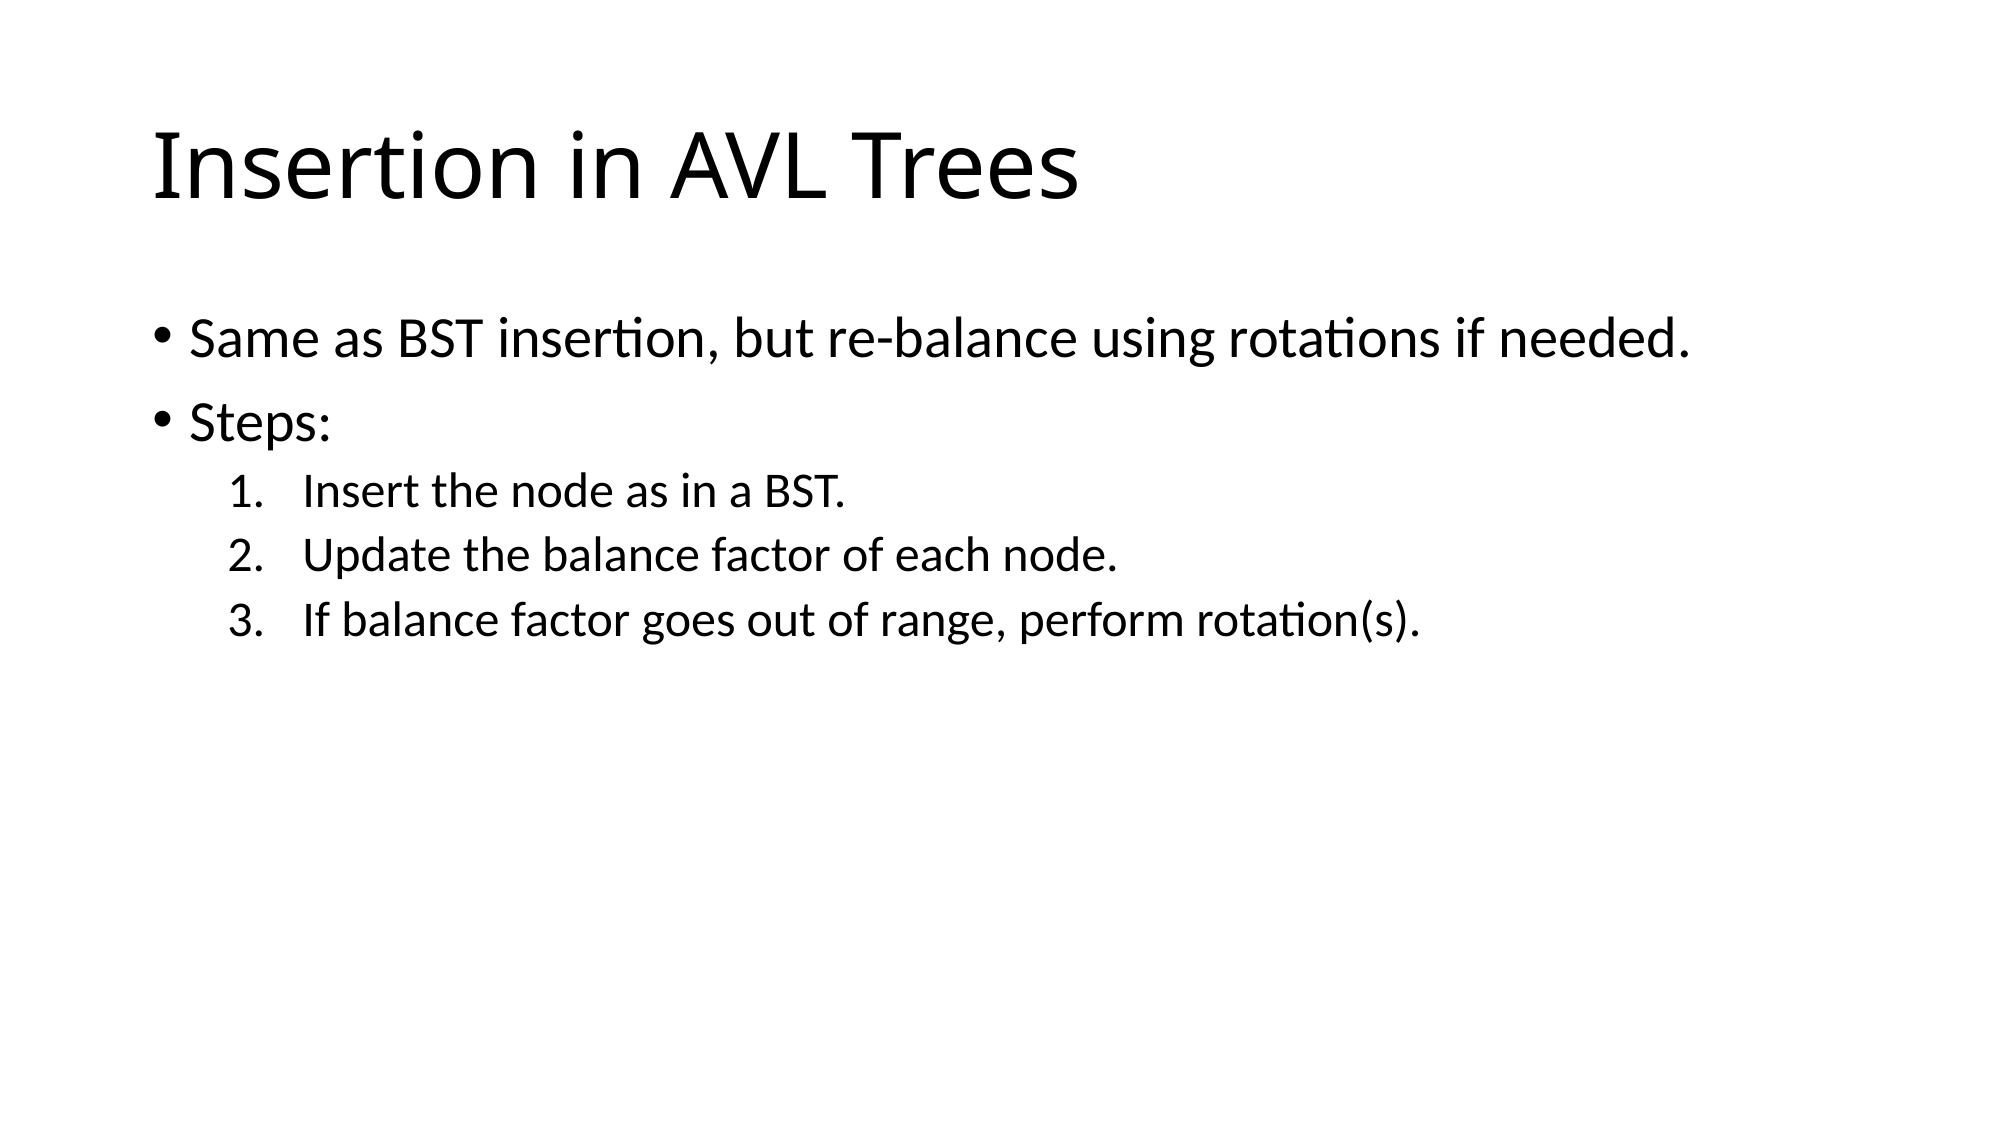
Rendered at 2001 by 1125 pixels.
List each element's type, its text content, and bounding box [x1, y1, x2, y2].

title Insertion in AVL Trees [137, 59, 1863, 278]
list Same as BST insertion, but re-balance using rotations if needed. Steps: Insert the node as in a BST. Update the balance factor of each node. If balance factor goes out of range, perform rotation(s). [137, 299, 1863, 1014]
